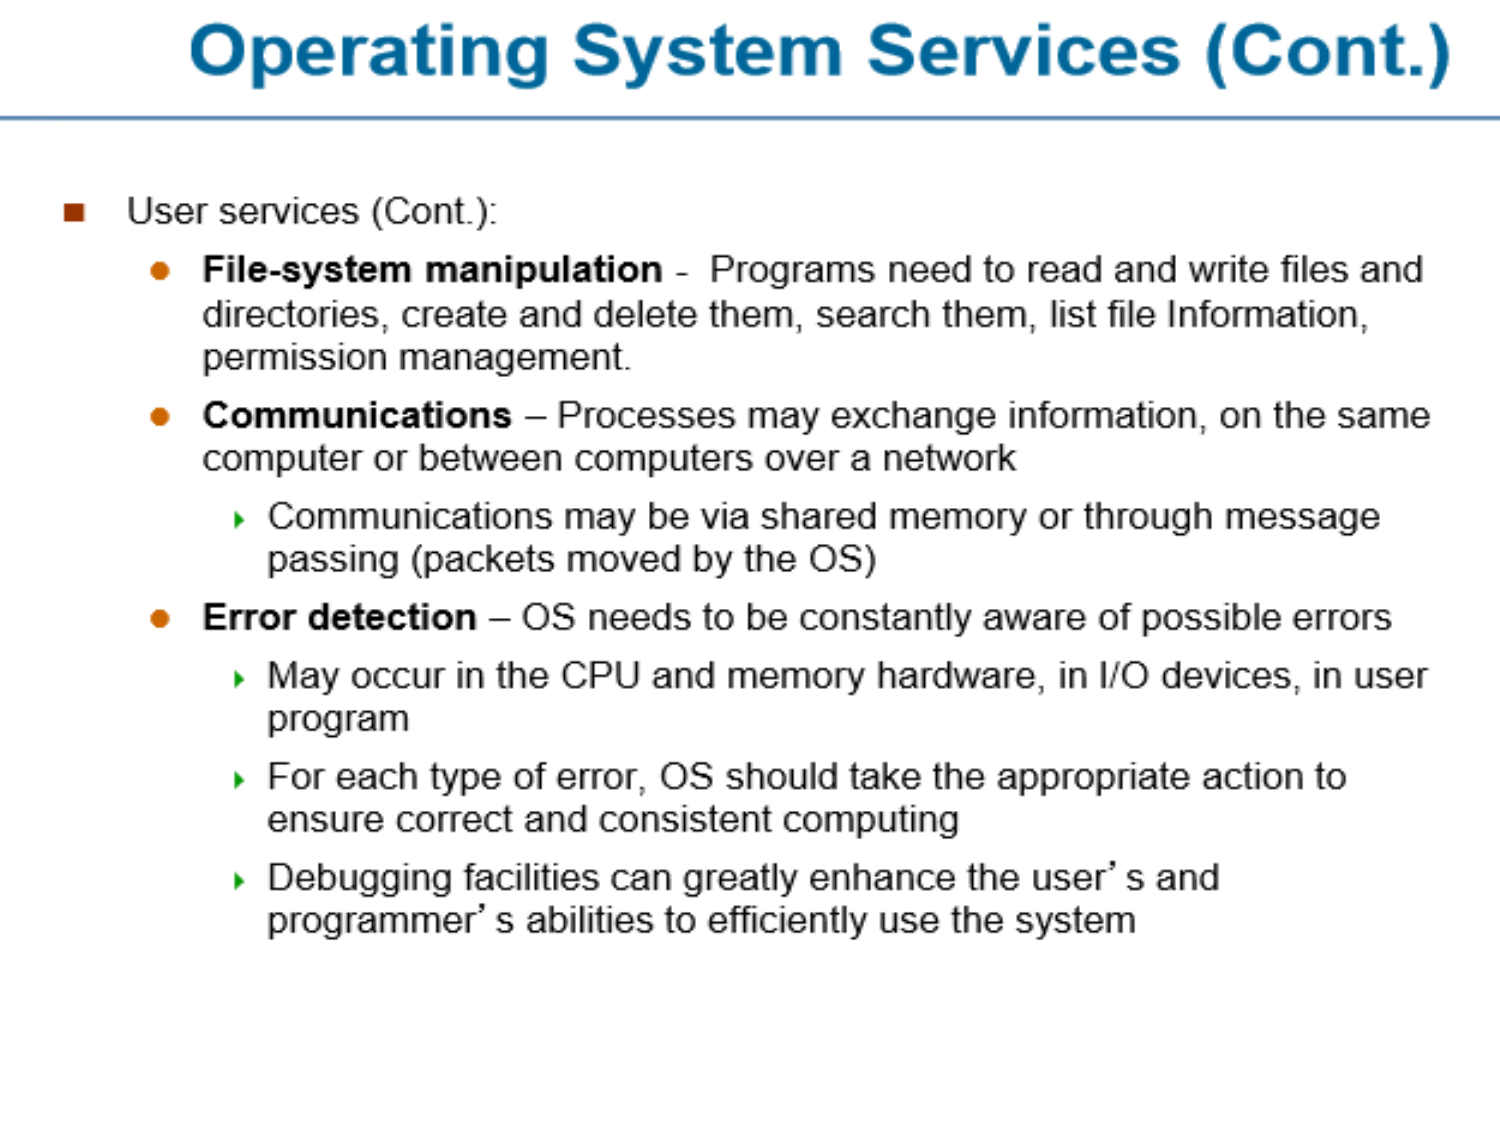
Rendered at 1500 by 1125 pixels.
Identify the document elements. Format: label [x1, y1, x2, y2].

list [0, 0, 1500, 967]
